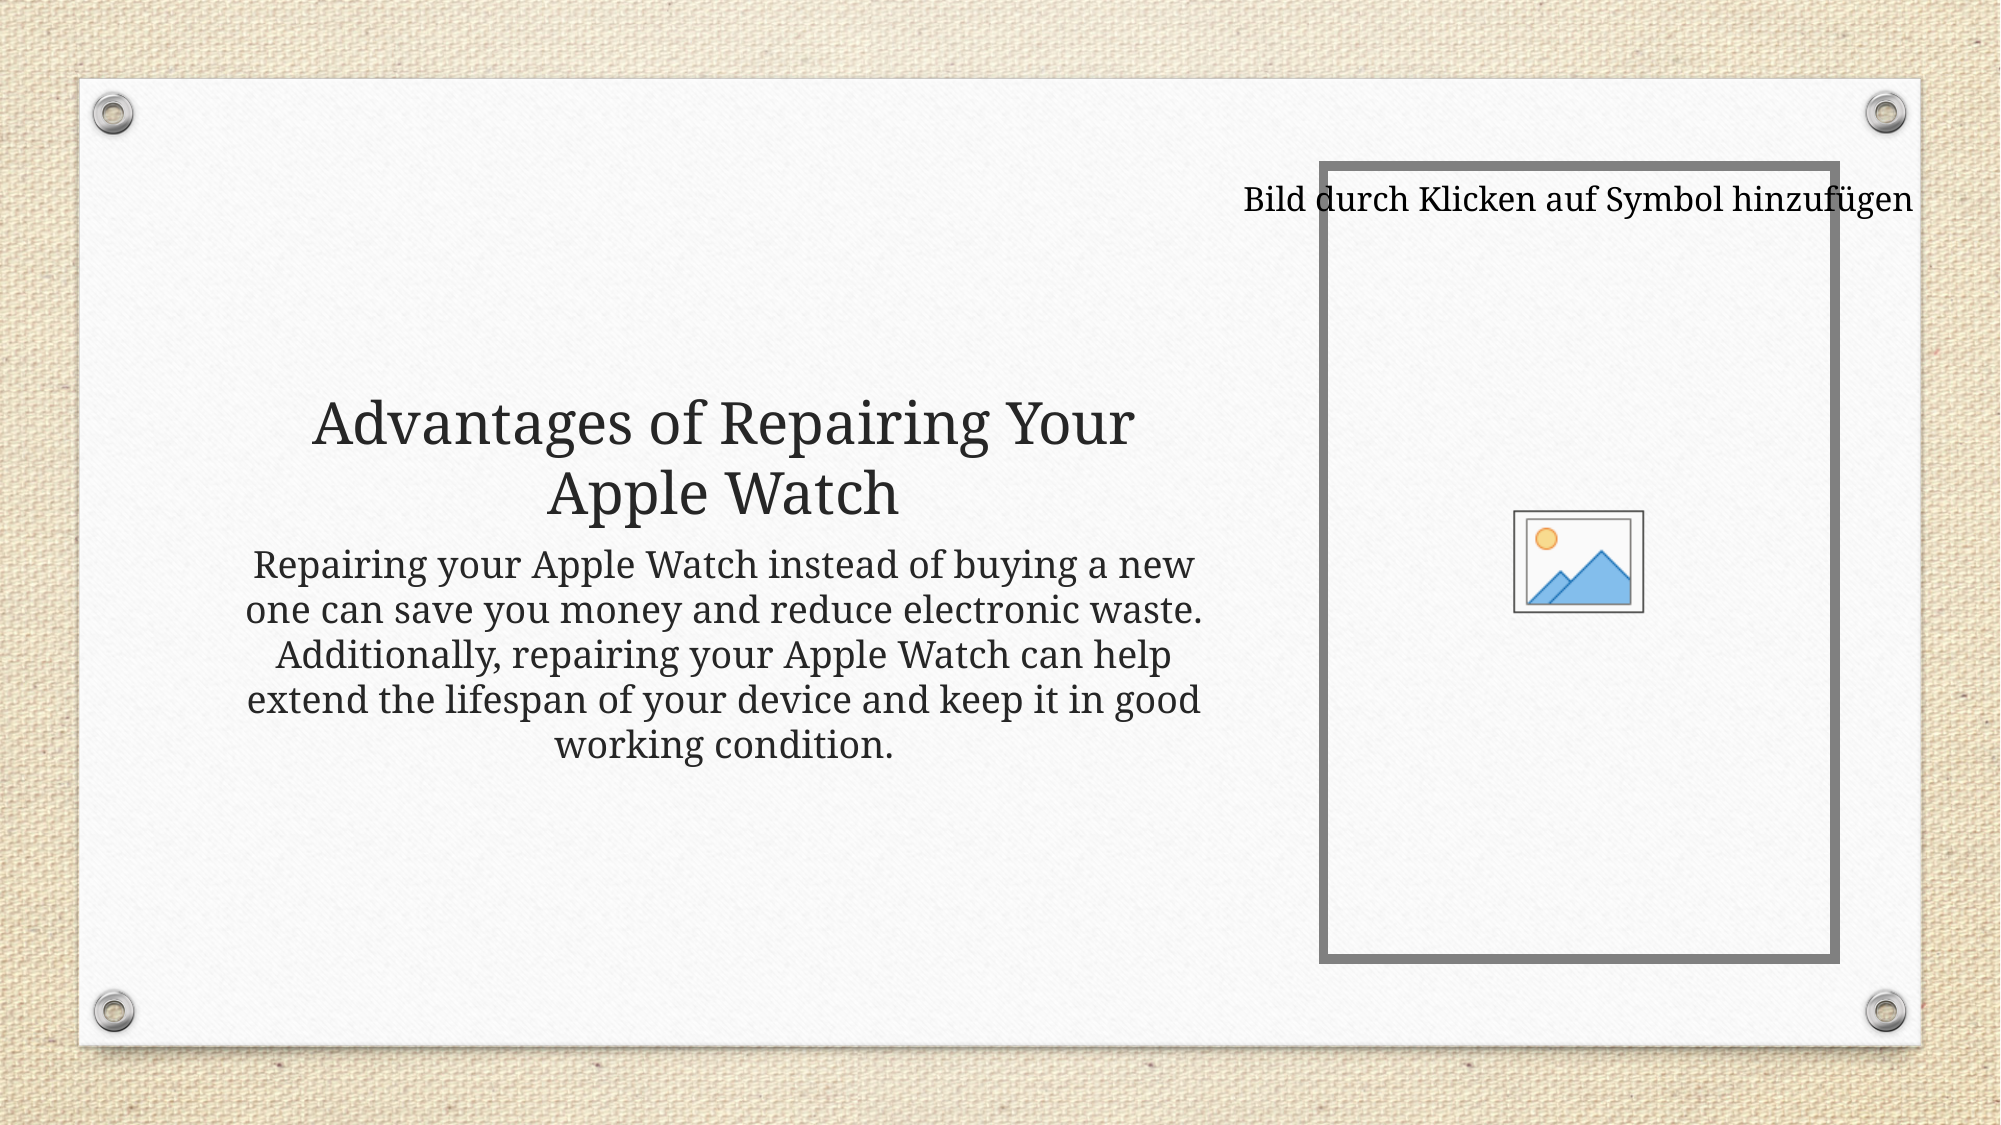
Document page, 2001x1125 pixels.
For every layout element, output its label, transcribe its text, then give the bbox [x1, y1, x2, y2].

picture [0, 0, 2001, 1125]
list Repairing your Apple Watch instead of buying a new one can save you money and reduce electronic waste. Additionally, repairing your Apple Watch can help extend the lifespan of your device and keep it in good working condition. [212, 534, 1237, 834]
title Advantages of Repairing Your Apple Watch [212, 309, 1237, 534]
